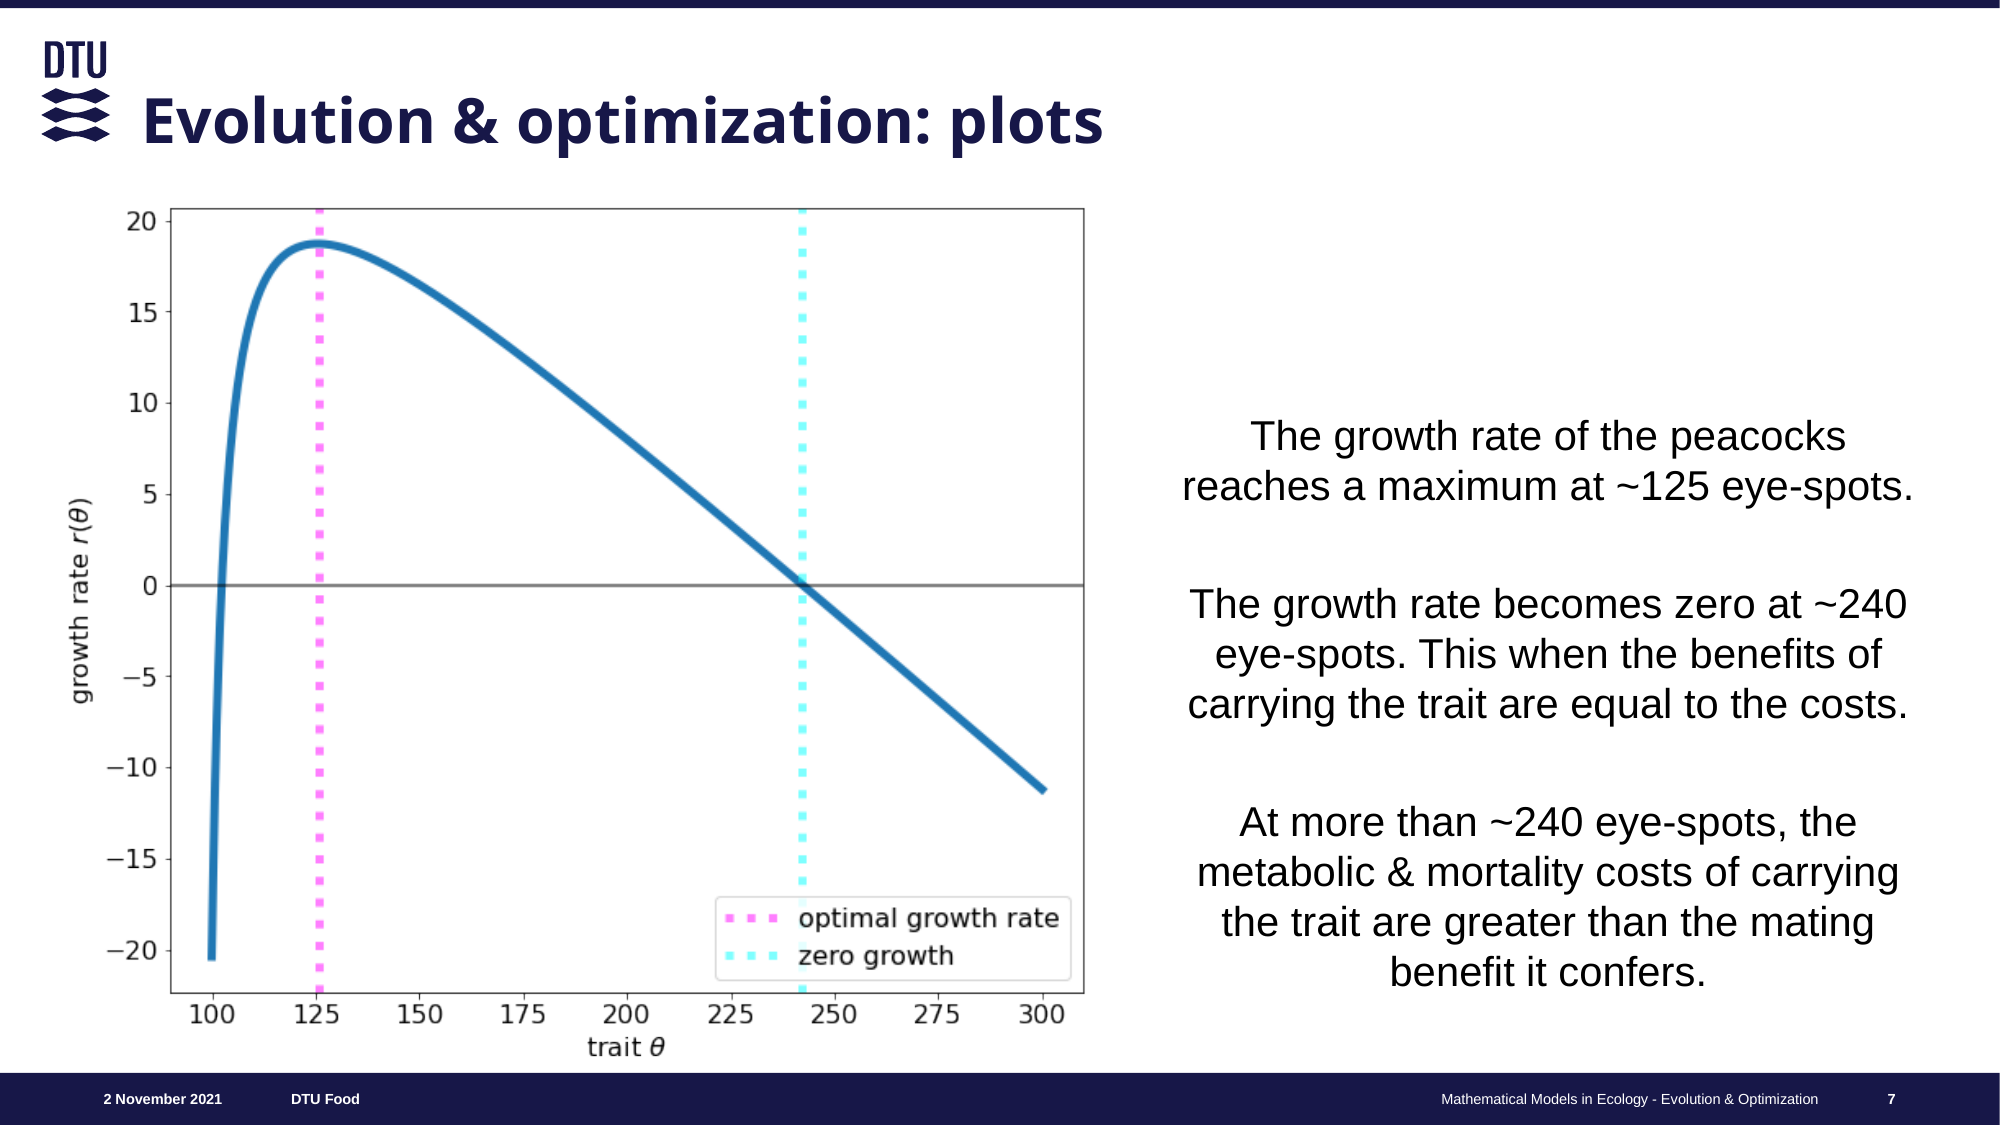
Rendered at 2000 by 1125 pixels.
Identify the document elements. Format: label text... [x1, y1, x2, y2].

title Evolution & optimization: plots [141, 59, 1603, 157]
picture [54, 157, 1095, 1074]
slide_number 7 [1887, 1073, 1959, 1125]
text_box The growth rate of the peacocks reaches a maximum at ~125 eye-spots. The growth rate becomes zero at ~240 eye-spots. This when the benefits of carrying the trait are equal to the costs. At more than ~240 eye-spots, the metabolic & mortality costs of carrying the trait are greater than the mating benefit it confers. [1170, 408, 1927, 996]
